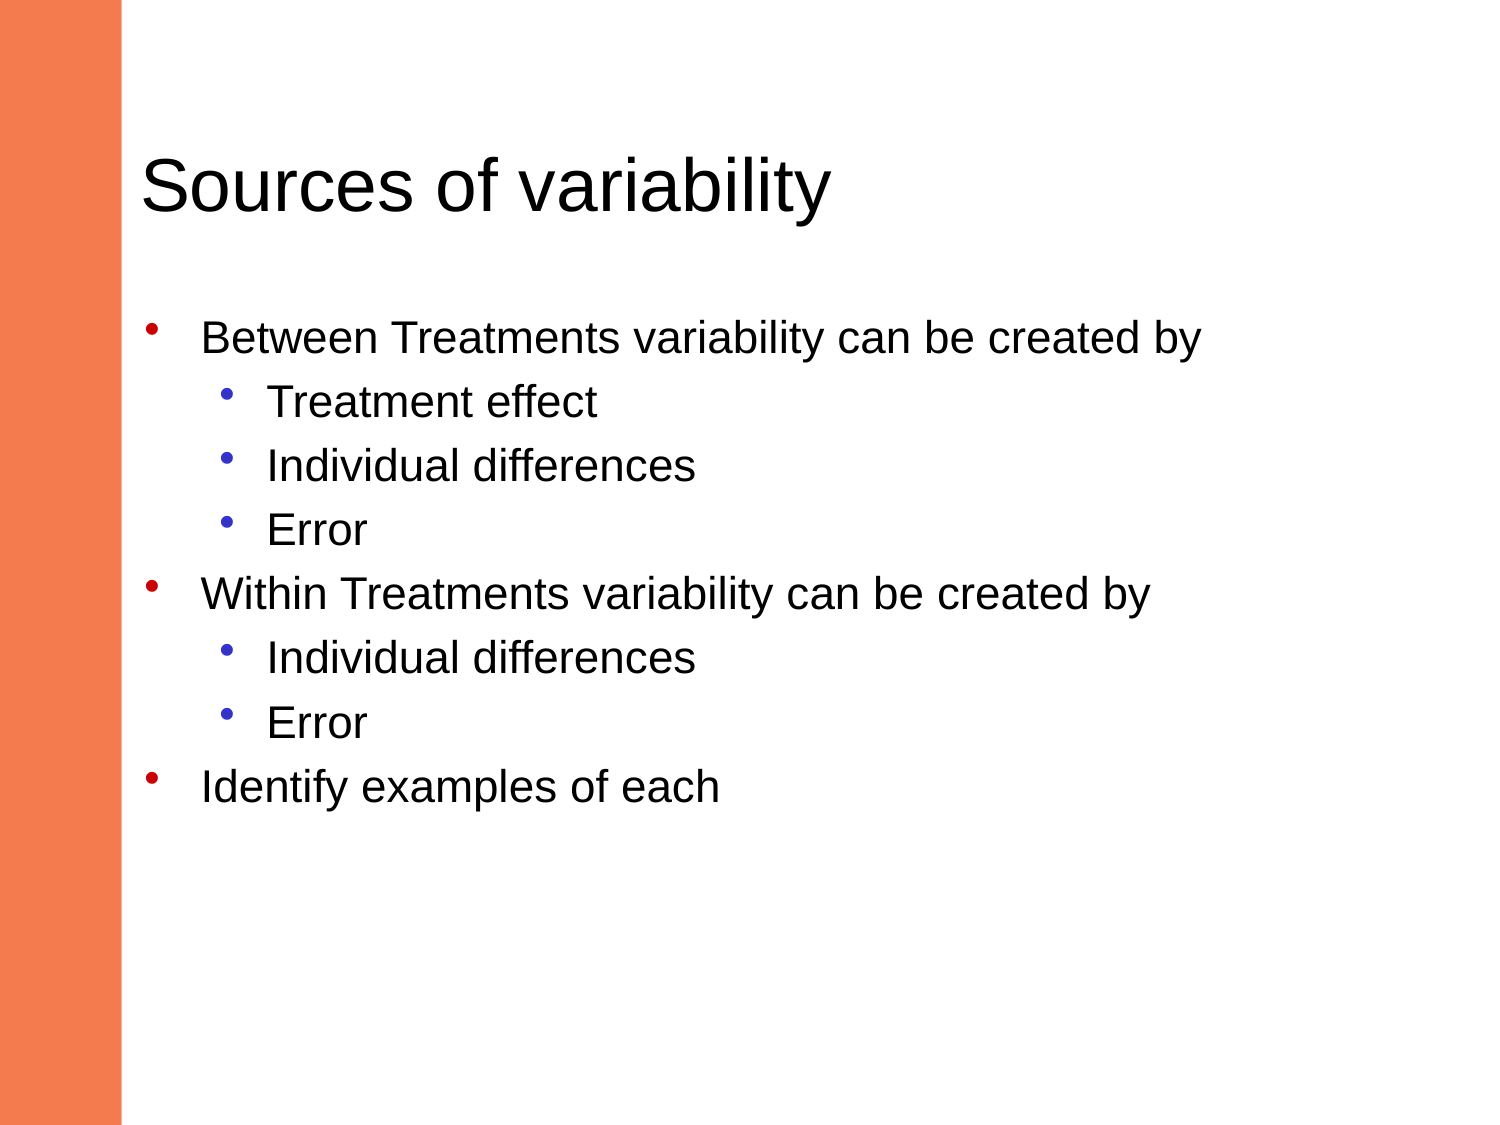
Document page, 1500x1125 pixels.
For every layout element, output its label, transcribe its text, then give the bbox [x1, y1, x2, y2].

title Sources of variability [125, 87, 1400, 275]
list Between Treatments variability can be created by Treatment effect Individual differences Error Within Treatments variability can be created by Individual differences Error Identify examples of each [129, 299, 1467, 1000]
picture [0, 0, 1500, 1125]
